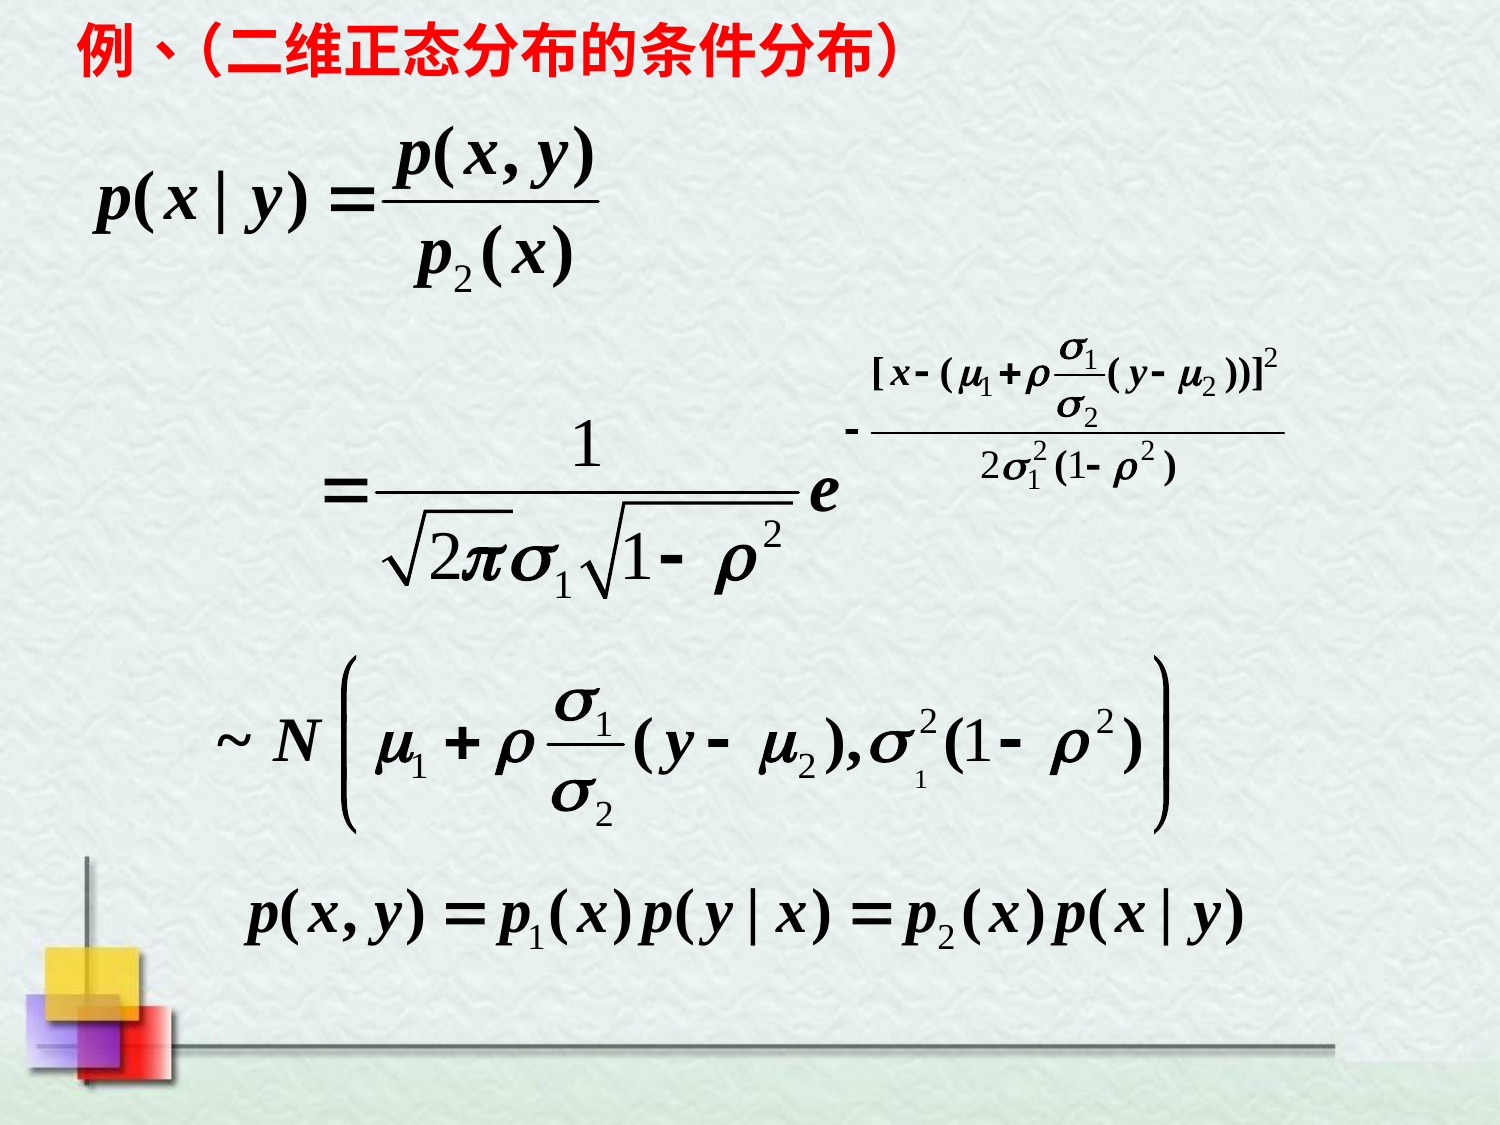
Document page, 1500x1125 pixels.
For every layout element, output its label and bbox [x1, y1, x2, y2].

text_box [206, 645, 1188, 846]
text_box [76, 0, 1400, 692]
picture [0, 0, 1500, 1125]
text_box [229, 869, 1260, 965]
